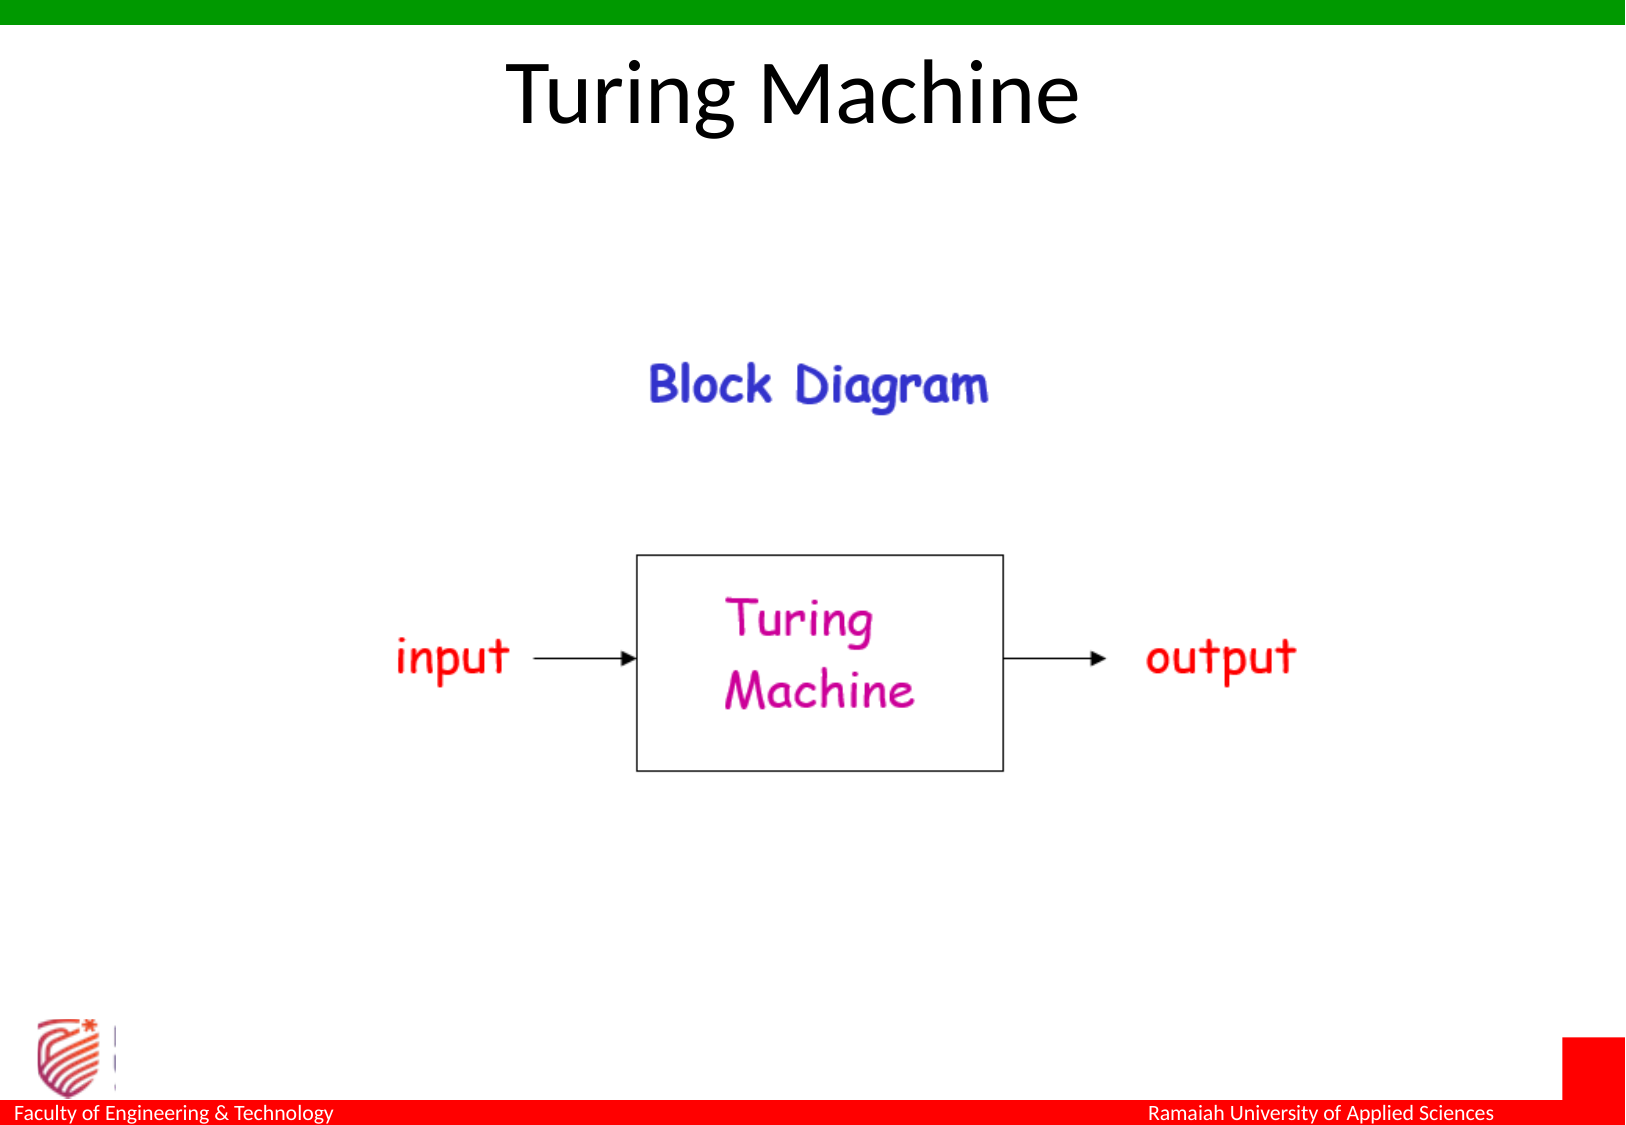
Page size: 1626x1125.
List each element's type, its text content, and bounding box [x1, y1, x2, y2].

picture [314, 259, 1311, 866]
text_box Turing Machine [490, 24, 1098, 150]
picture [37, 1019, 116, 1099]
